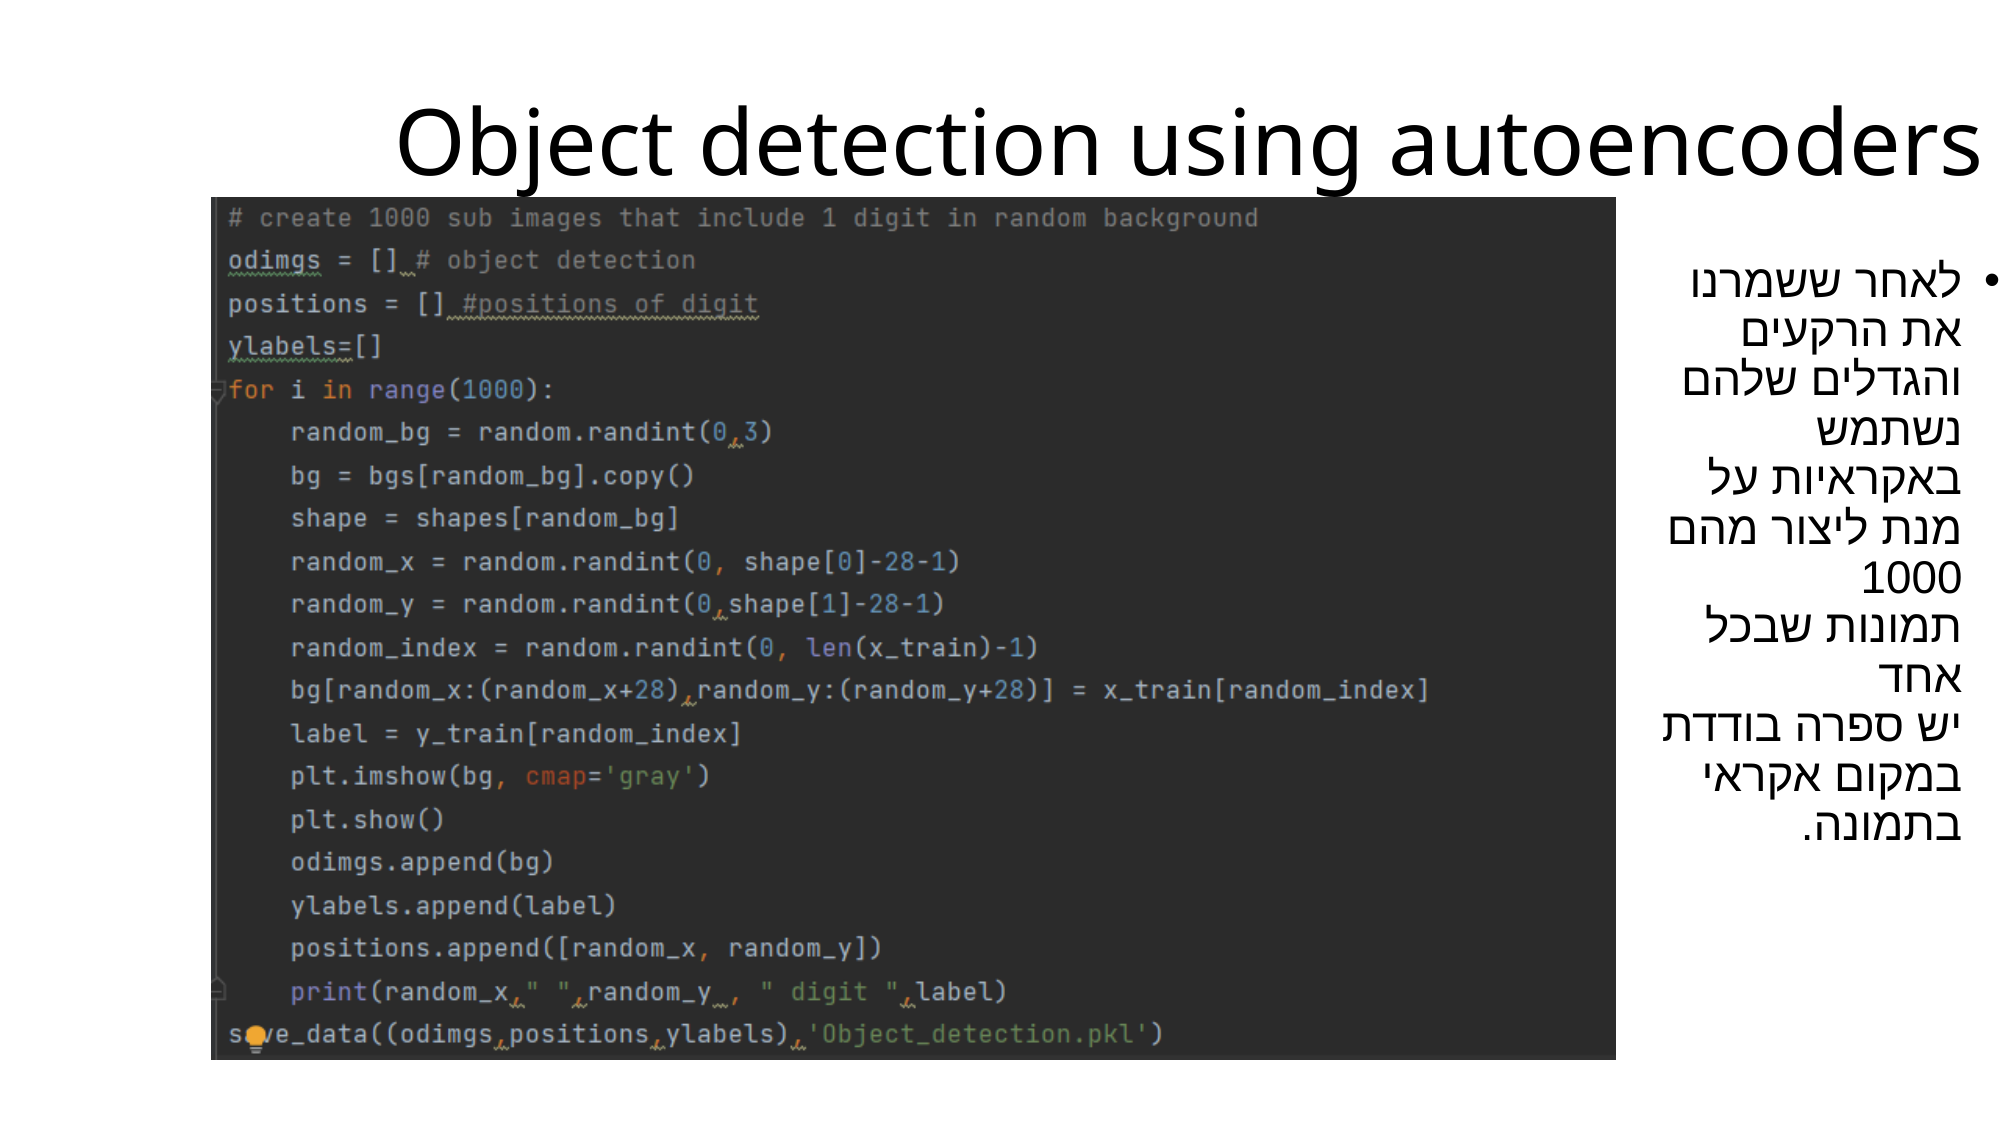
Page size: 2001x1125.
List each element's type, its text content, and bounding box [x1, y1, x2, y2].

picture [210, 196, 1617, 1061]
list לאחר ששמרנו את הרקעים והגדלים שלהם נשתמש באקראיות על מנת ליצור מהם 1000 תמונות שבכל אחד יש ספרה בודדת במקום אקראי בתמונה. [1615, 278, 2000, 1112]
title Object detection using autoencoders [137, 13, 2000, 278]
